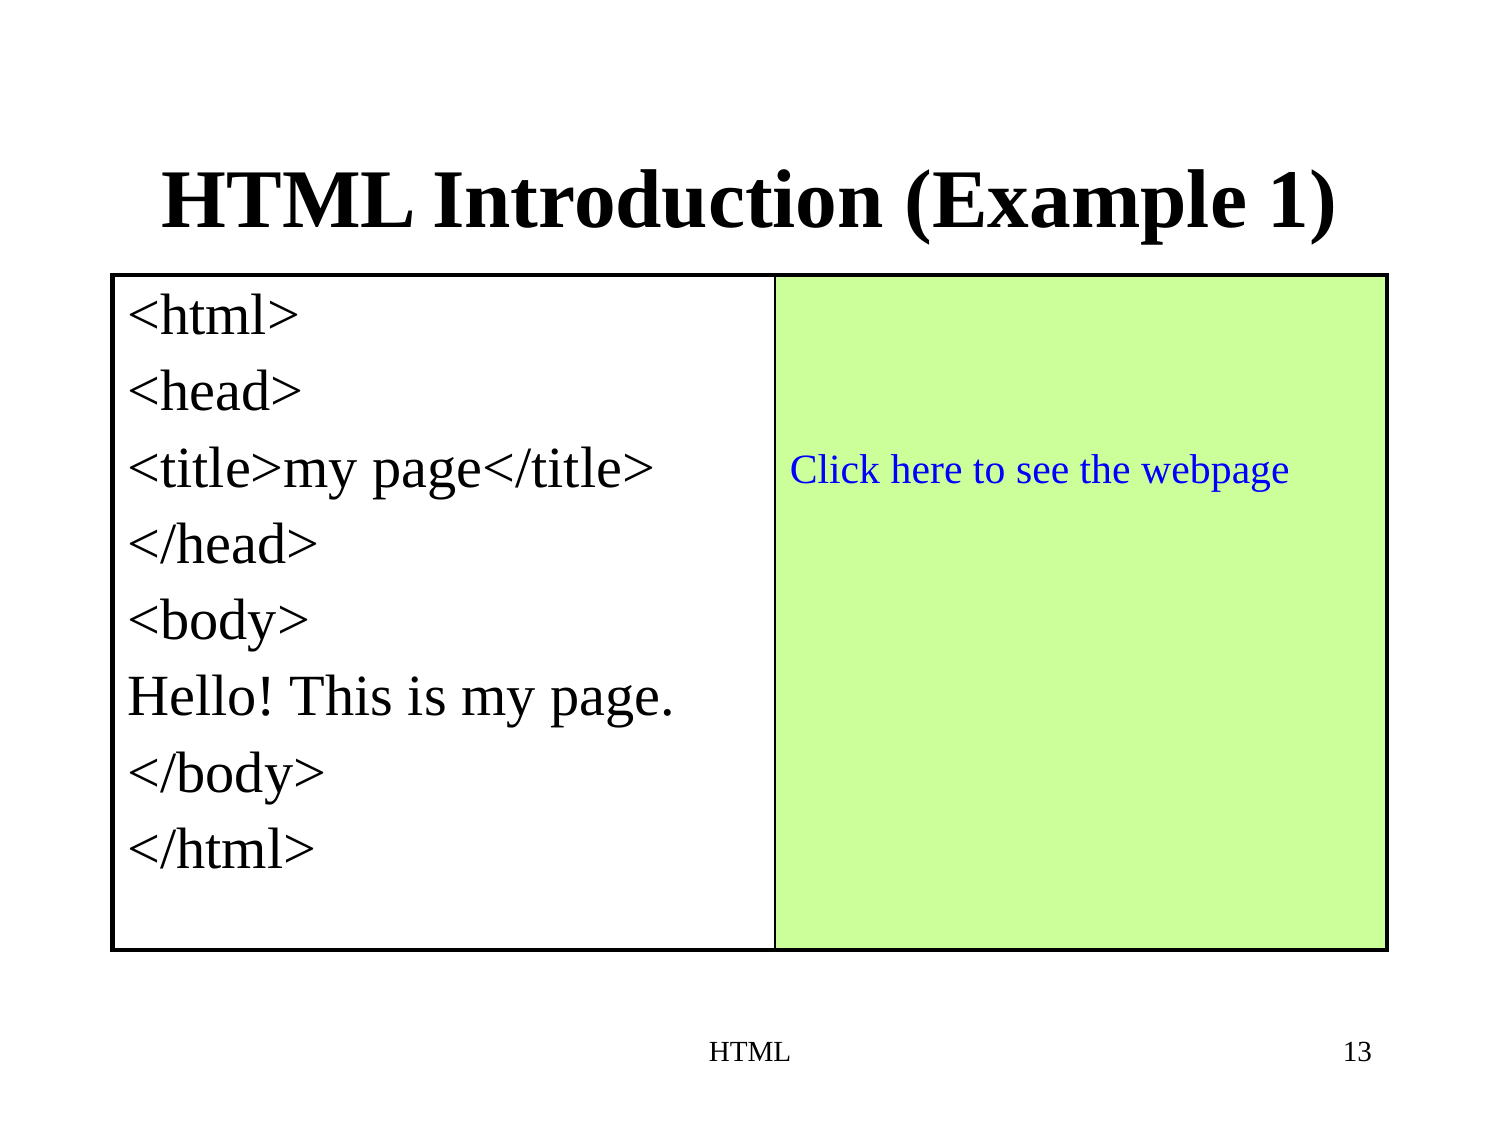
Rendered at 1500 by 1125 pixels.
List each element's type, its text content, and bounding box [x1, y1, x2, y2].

table_header <html> <head> <title>my page</title> </head> <body> Hello! This is my page. </body> </html> [115, 277, 774, 948]
table_header Click here to see the webpage [776, 277, 1385, 948]
slide_number 13 [1074, 1024, 1388, 1101]
title HTML Introduction (Example 1) [112, 99, 1388, 273]
footer HTML [512, 1024, 988, 1101]
